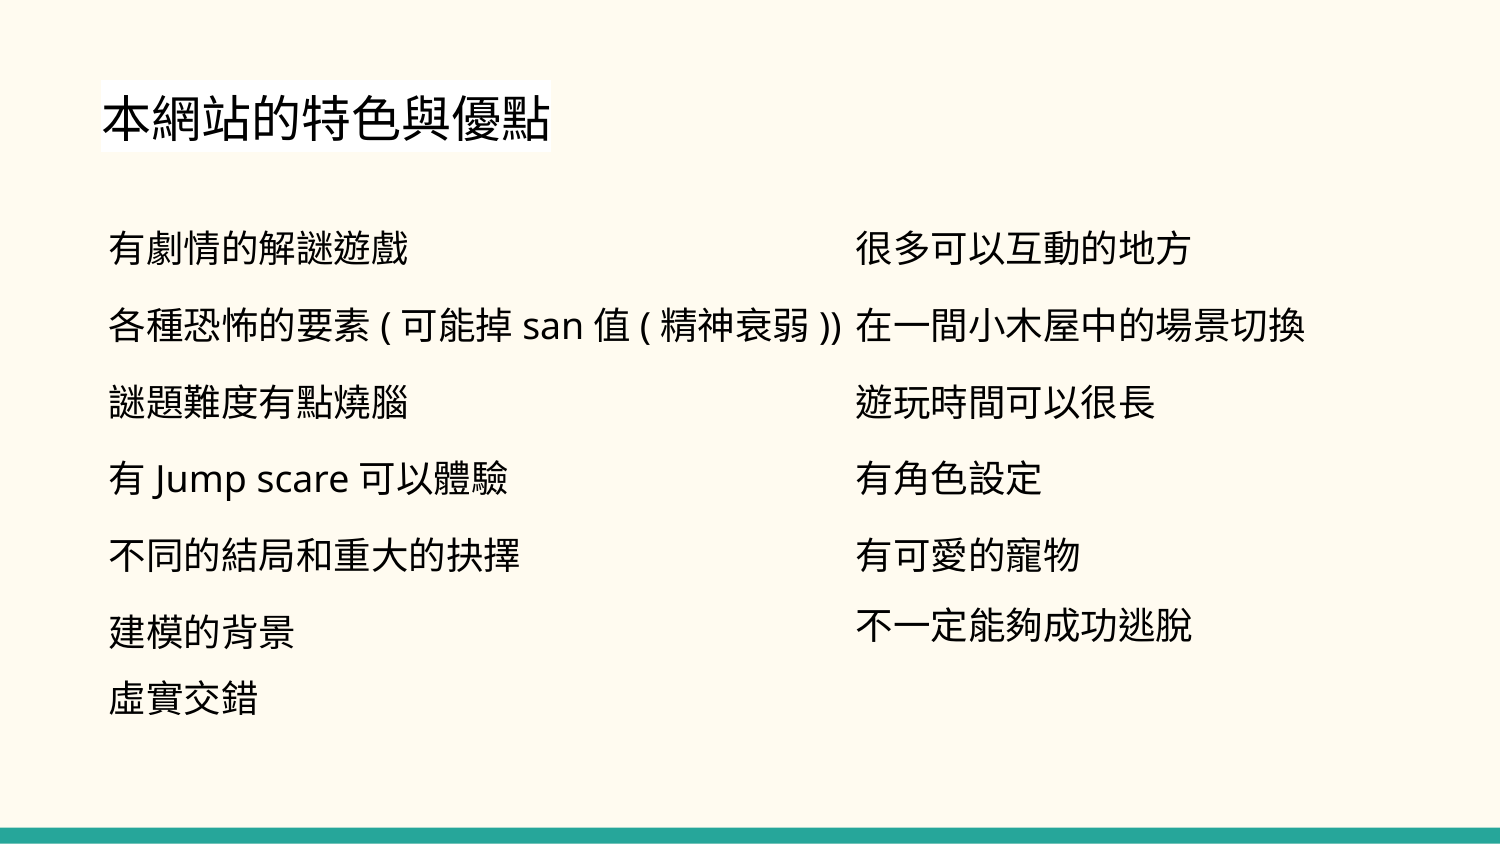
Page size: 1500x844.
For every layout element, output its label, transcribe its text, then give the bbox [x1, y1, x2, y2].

list 有劇情的解謎遊戲 各種恐怖的要素(可能掉san值(精神衰弱)) 謎題難度有點燒腦 有Jump scare可以體驗 不同的結局和重大的抉擇 建模的背景 虛實交錯 [94, 203, 840, 761]
text_box 很多可以互動的地方 在一間小木屋中的場景切換 遊玩時間可以很長 有角色設定 有可愛的寵物 不一定能夠成功逃脫 [840, 203, 1448, 844]
title 本網站的特色與優點 [86, 72, 1484, 174]
